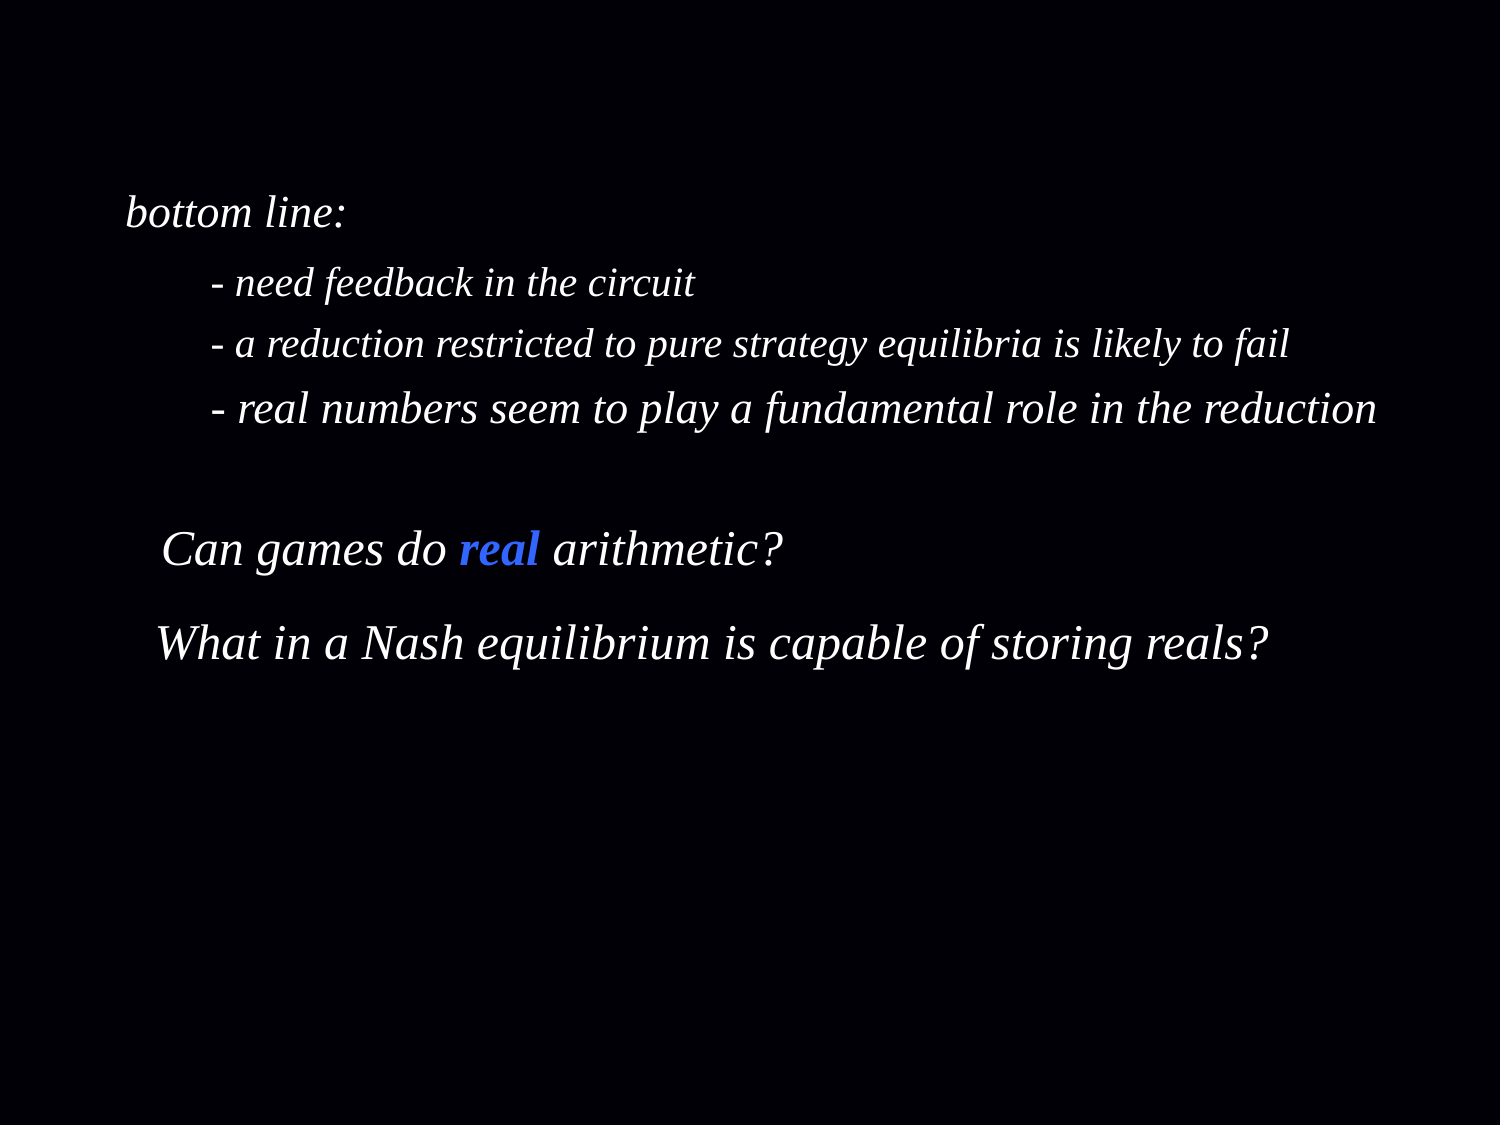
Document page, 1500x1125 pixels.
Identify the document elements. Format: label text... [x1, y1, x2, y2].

title Can games do real arithmetic? [145, 508, 951, 602]
text_box - real numbers seem to play a fundamental role in the reduction [195, 370, 1459, 441]
text_box What in a Nash equilibrium is capable of storing reals? [139, 602, 1380, 790]
text_box - a reduction restricted to pure strategy equilibria is likely to fail [195, 313, 1350, 373]
text_box - need feedback in the circuit [195, 247, 1350, 313]
text_box bottom line: [110, 174, 1292, 244]
